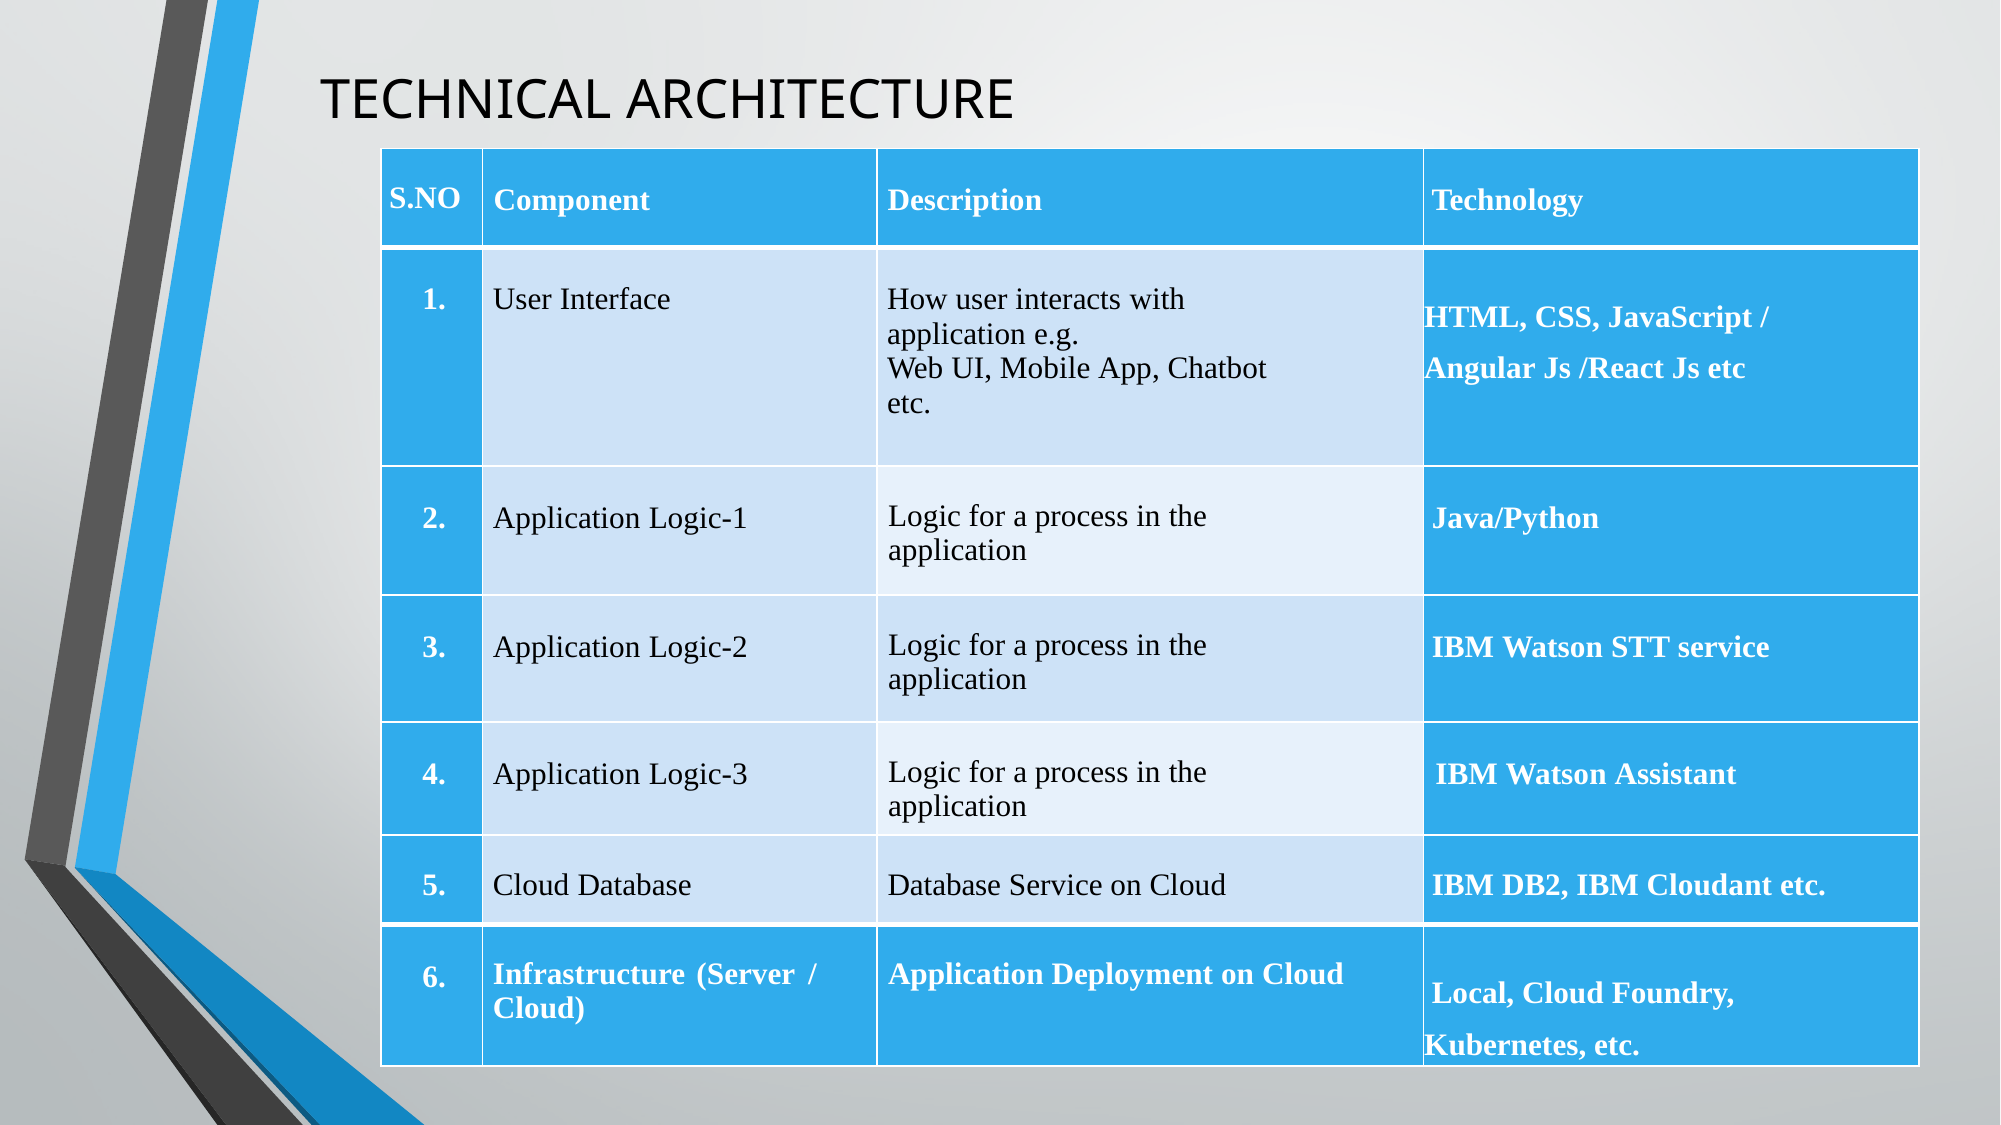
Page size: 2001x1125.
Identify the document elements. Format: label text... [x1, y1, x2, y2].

table_cell Logic for a process in the application [878, 596, 1423, 721]
table_cell How user interacts with application e.g. Web UI, Mobile App, Chatbot etc. [878, 250, 1423, 465]
table_cell Logic for a process in the application [878, 723, 1423, 834]
title TECHNICAL ARCHITECTURE [254, 21, 1083, 173]
table_cell 1. [382, 250, 482, 465]
table_cell Database Service on Cloud [878, 836, 1423, 922]
table_cell Application Deployment on Cloud [878, 927, 1423, 1065]
table_header Description [878, 149, 1423, 245]
table_header Component [483, 149, 876, 245]
table_cell HTML, CSS, JavaScript / Angular Js /React Js etc [1424, 250, 1918, 465]
table_cell IBM DB2, IBM Cloudant etc. [1424, 836, 1918, 922]
table_cell Application Logic-3 [483, 723, 876, 834]
table_cell Infrastructure (Server / Cloud) [483, 927, 876, 1065]
table_header Technology [1424, 149, 1918, 245]
table_cell Local, Cloud Foundry, Kubernetes, etc. [1424, 927, 1918, 1065]
table_cell 4. [382, 723, 482, 834]
table_cell Logic for a process in the application [878, 467, 1423, 594]
table_cell User Interface [483, 250, 876, 465]
table_cell 5. [382, 836, 482, 922]
table_cell 6. [382, 927, 482, 1065]
table_cell Java/Python [1424, 467, 1918, 594]
table_cell Cloud Database [483, 836, 876, 922]
table_cell Application Logic-1 [483, 467, 876, 594]
table_cell 2. [382, 467, 482, 594]
table_header S.NO [382, 149, 482, 245]
table_cell IBM Watson Assistant [1424, 723, 1918, 834]
table_cell 3. [382, 596, 482, 721]
table_cell Application Logic-2 [483, 596, 876, 721]
table_cell IBM Watson STT service [1424, 596, 1918, 721]
